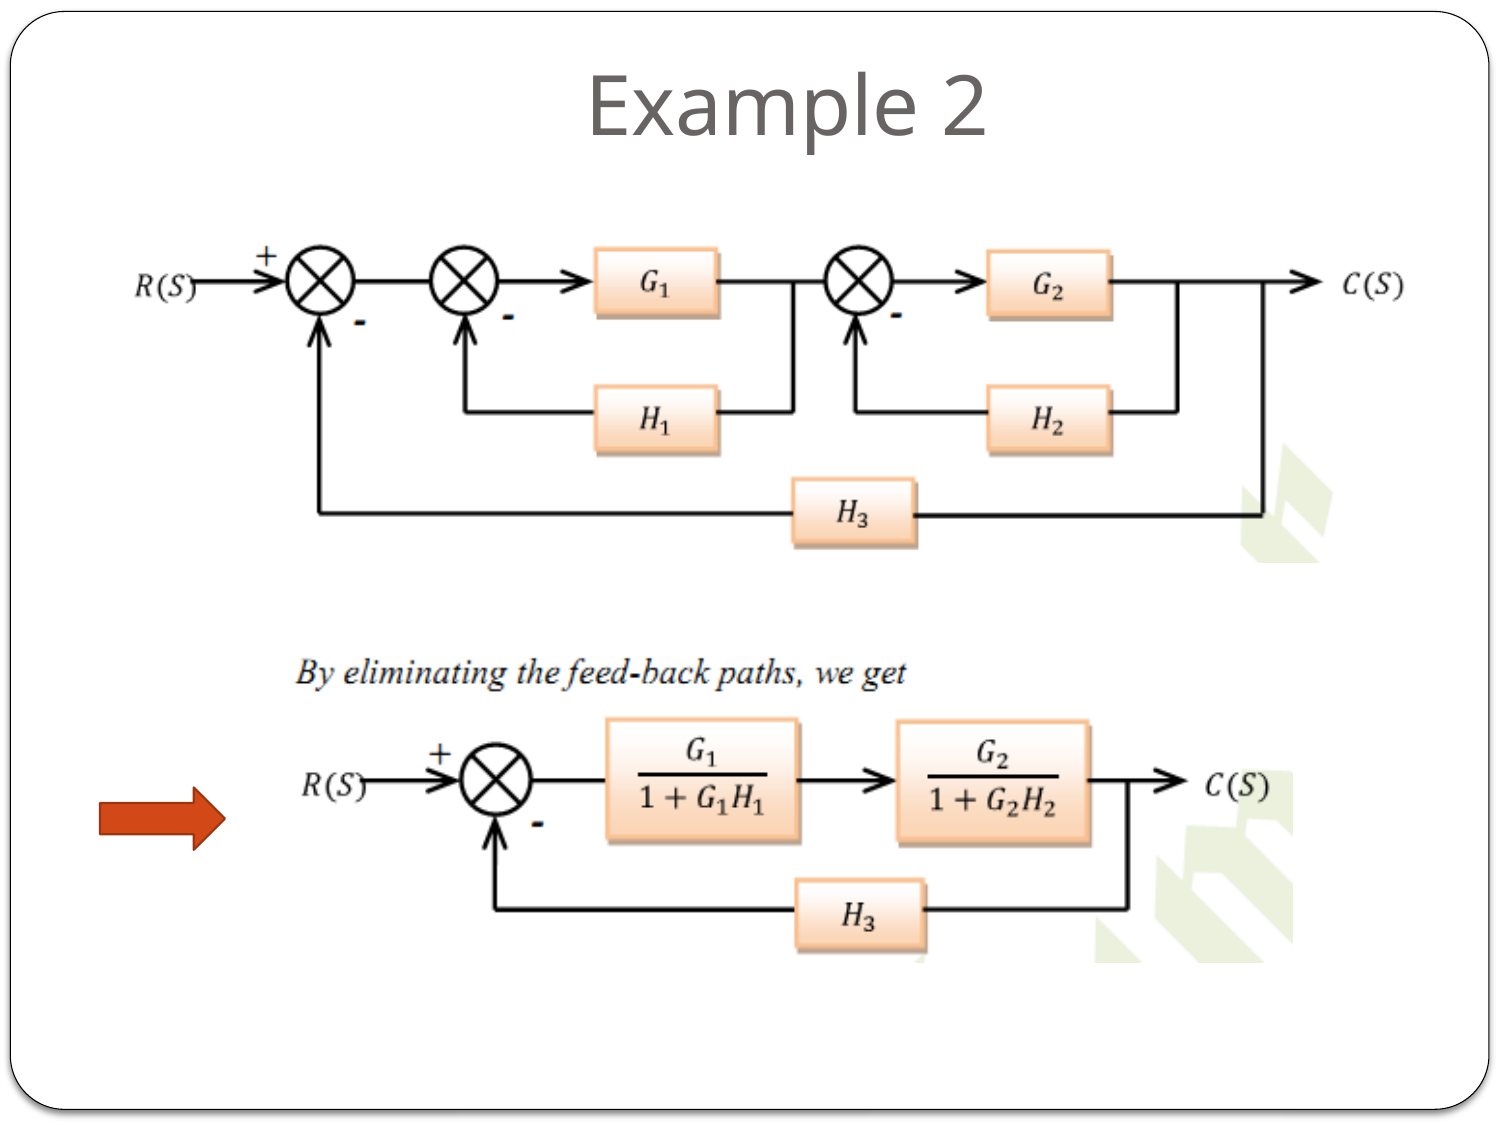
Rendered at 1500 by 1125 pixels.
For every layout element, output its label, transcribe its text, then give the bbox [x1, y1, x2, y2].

text_box [98, 786, 226, 851]
title Example 2 [150, 45, 1425, 205]
picture [112, 199, 1419, 563]
picture [287, 649, 1293, 963]
